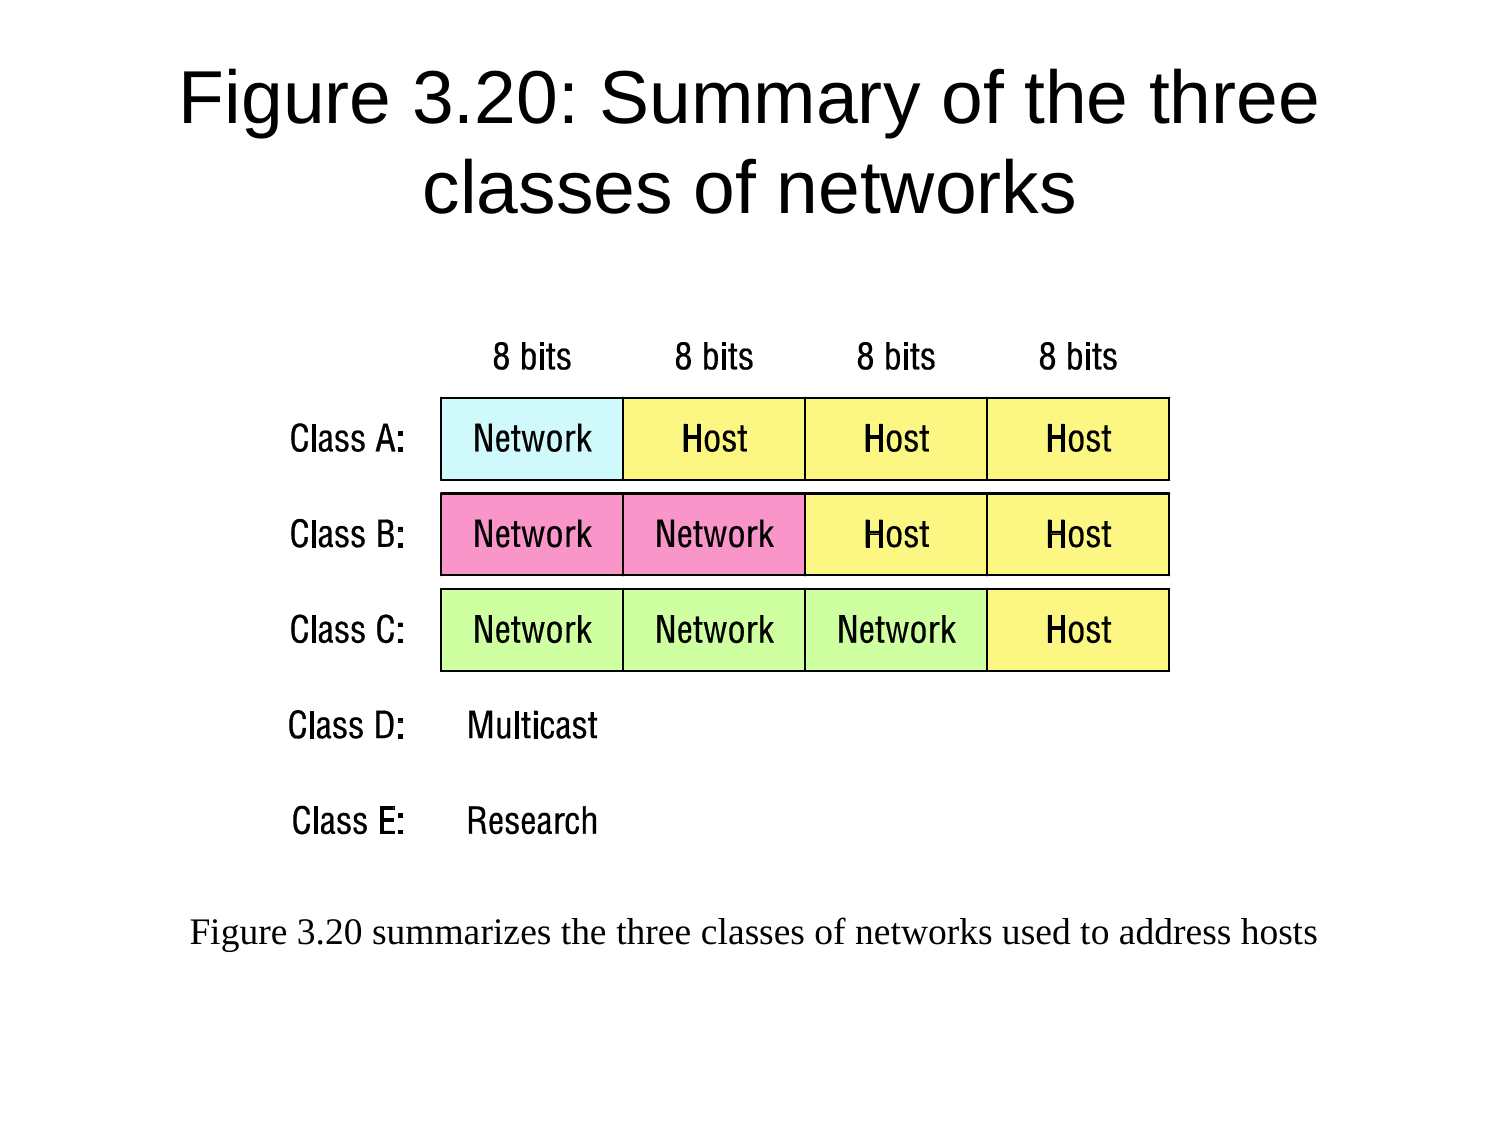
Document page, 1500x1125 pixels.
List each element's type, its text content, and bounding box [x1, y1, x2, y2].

text_box Figure 3.20 summarizes the three classes of networks used to address hosts [174, 899, 1463, 960]
title Figure 3.20: Summary of the three classes of networks [75, 45, 1425, 233]
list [287, 337, 1176, 843]
